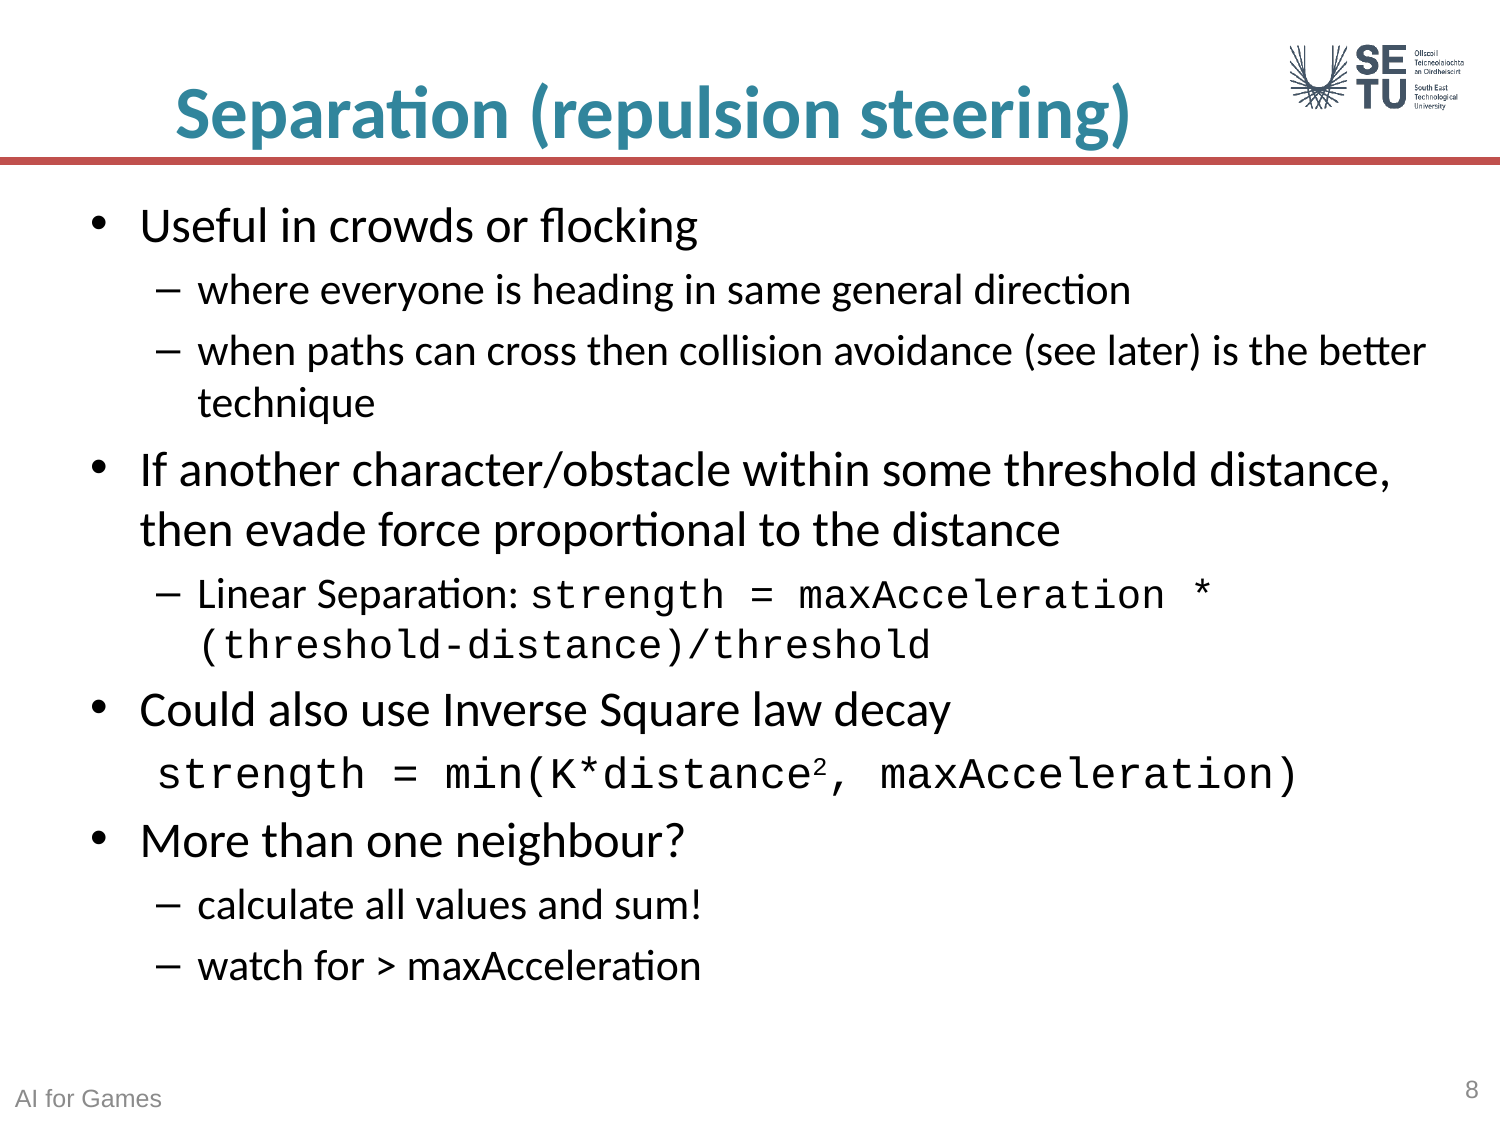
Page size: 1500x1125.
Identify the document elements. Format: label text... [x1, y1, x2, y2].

title Separation (repulsion steering) [74, 44, 1235, 173]
picture [1266, 15, 1487, 139]
slide_number 8 [1144, 1058, 1495, 1119]
list Useful in crowds or flocking where everyone is heading in same general direction when paths can cross then collision avoidance (see later) is the better technique If another character/obstacle within some threshold distance, then evade force proportional to the distance Linear Separation: strength = maxAcceleration * (threshold-distance)/threshold Could also use Inverse Square law decay strength = min(K*distance2, maxAcceleration) More than one neighbour? calculate all values and sum! watch for > maxAcceleration [74, 184, 1500, 1006]
